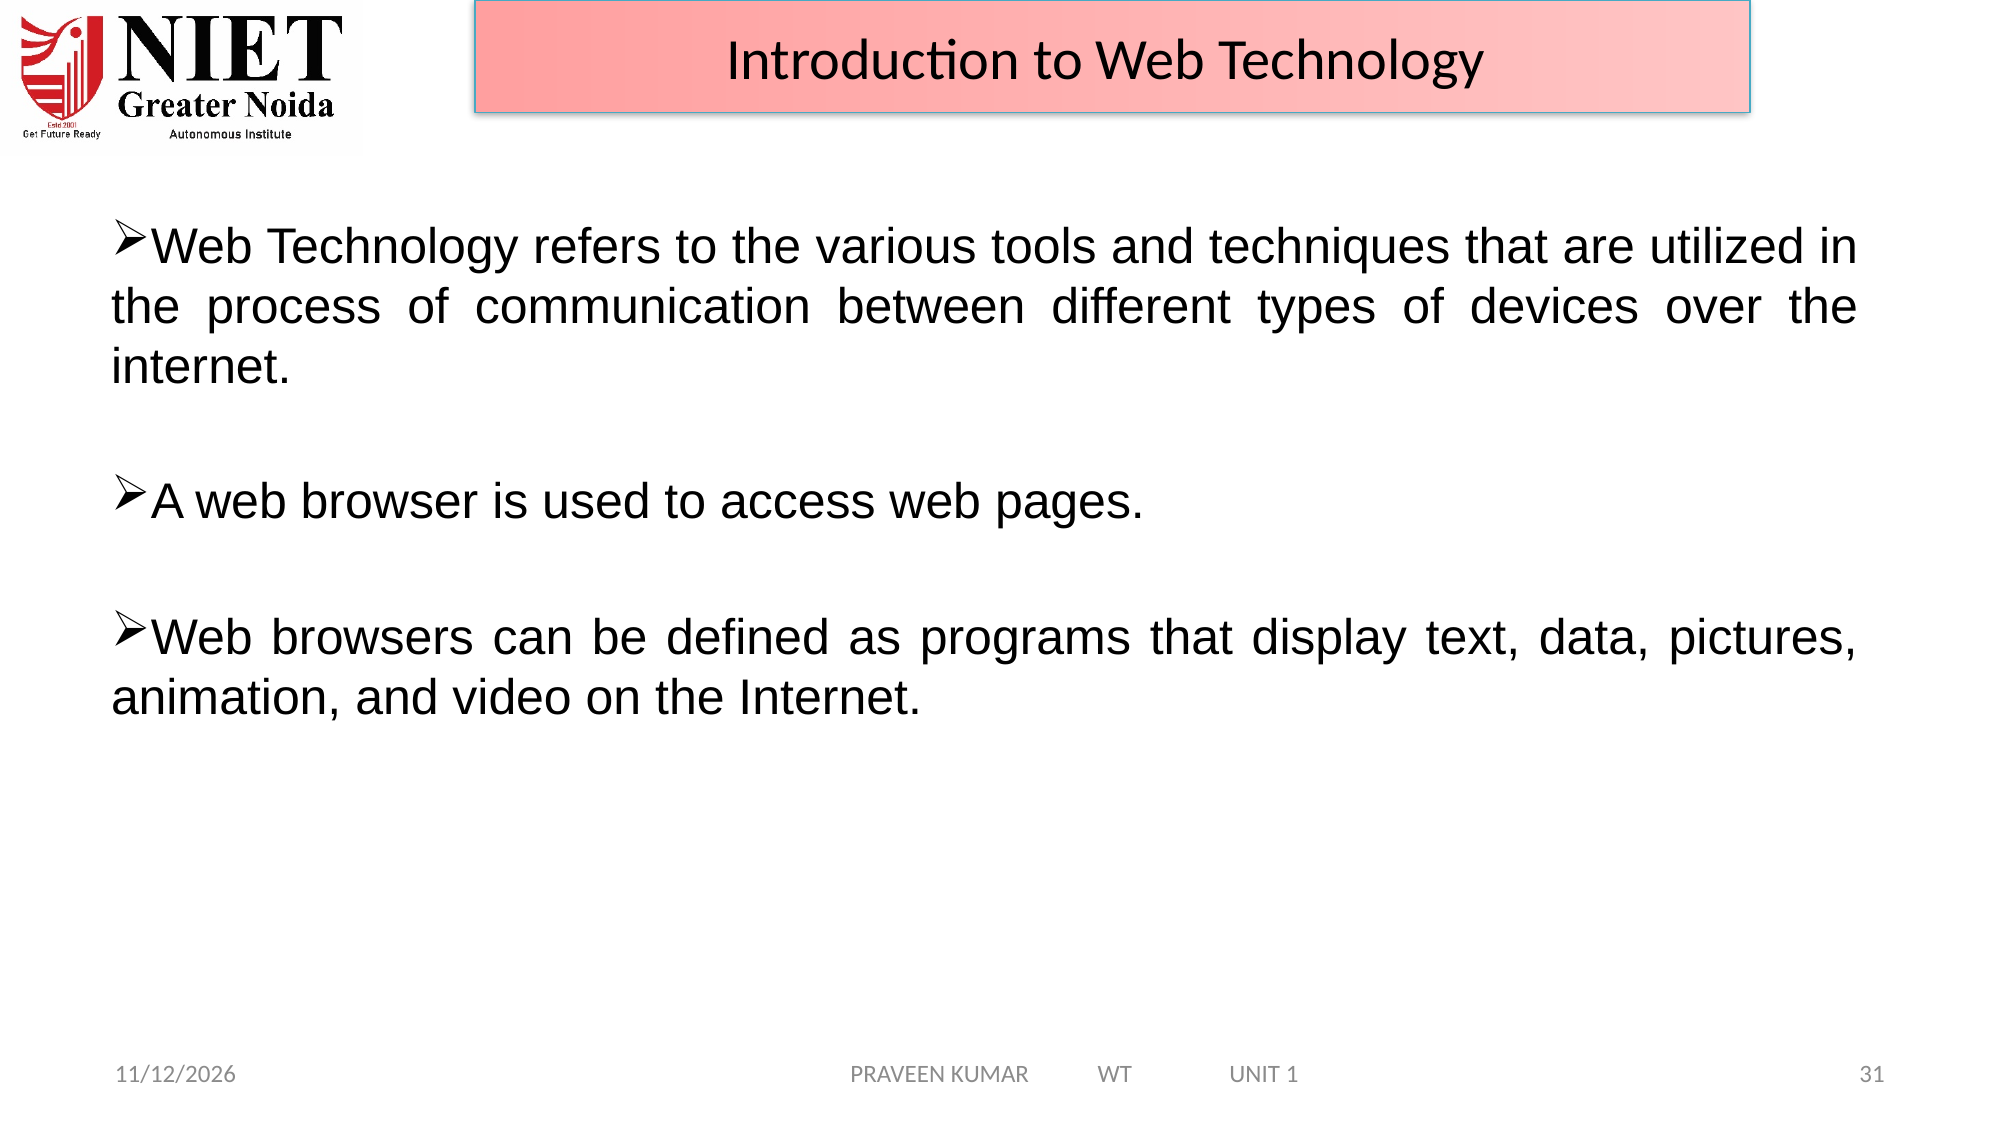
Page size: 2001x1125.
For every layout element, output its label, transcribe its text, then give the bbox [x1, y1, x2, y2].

picture [0, 0, 363, 156]
slide_number 31 [1433, 1042, 1900, 1103]
footer PRAVEEN KUMAR WT UNIT 1 [662, 1042, 1433, 1103]
text_box Introduction to Web Technology [474, 0, 1751, 113]
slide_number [99, 1042, 567, 1103]
text_box Web Technology refers to the various tools and techniques that are utilized in the process of communication between different types of devices over the internet. A web browser is used to access web pages. Web browsers can be defined as programs that display text, data, pictures, animation, and video on the Internet. [96, 206, 1874, 900]
